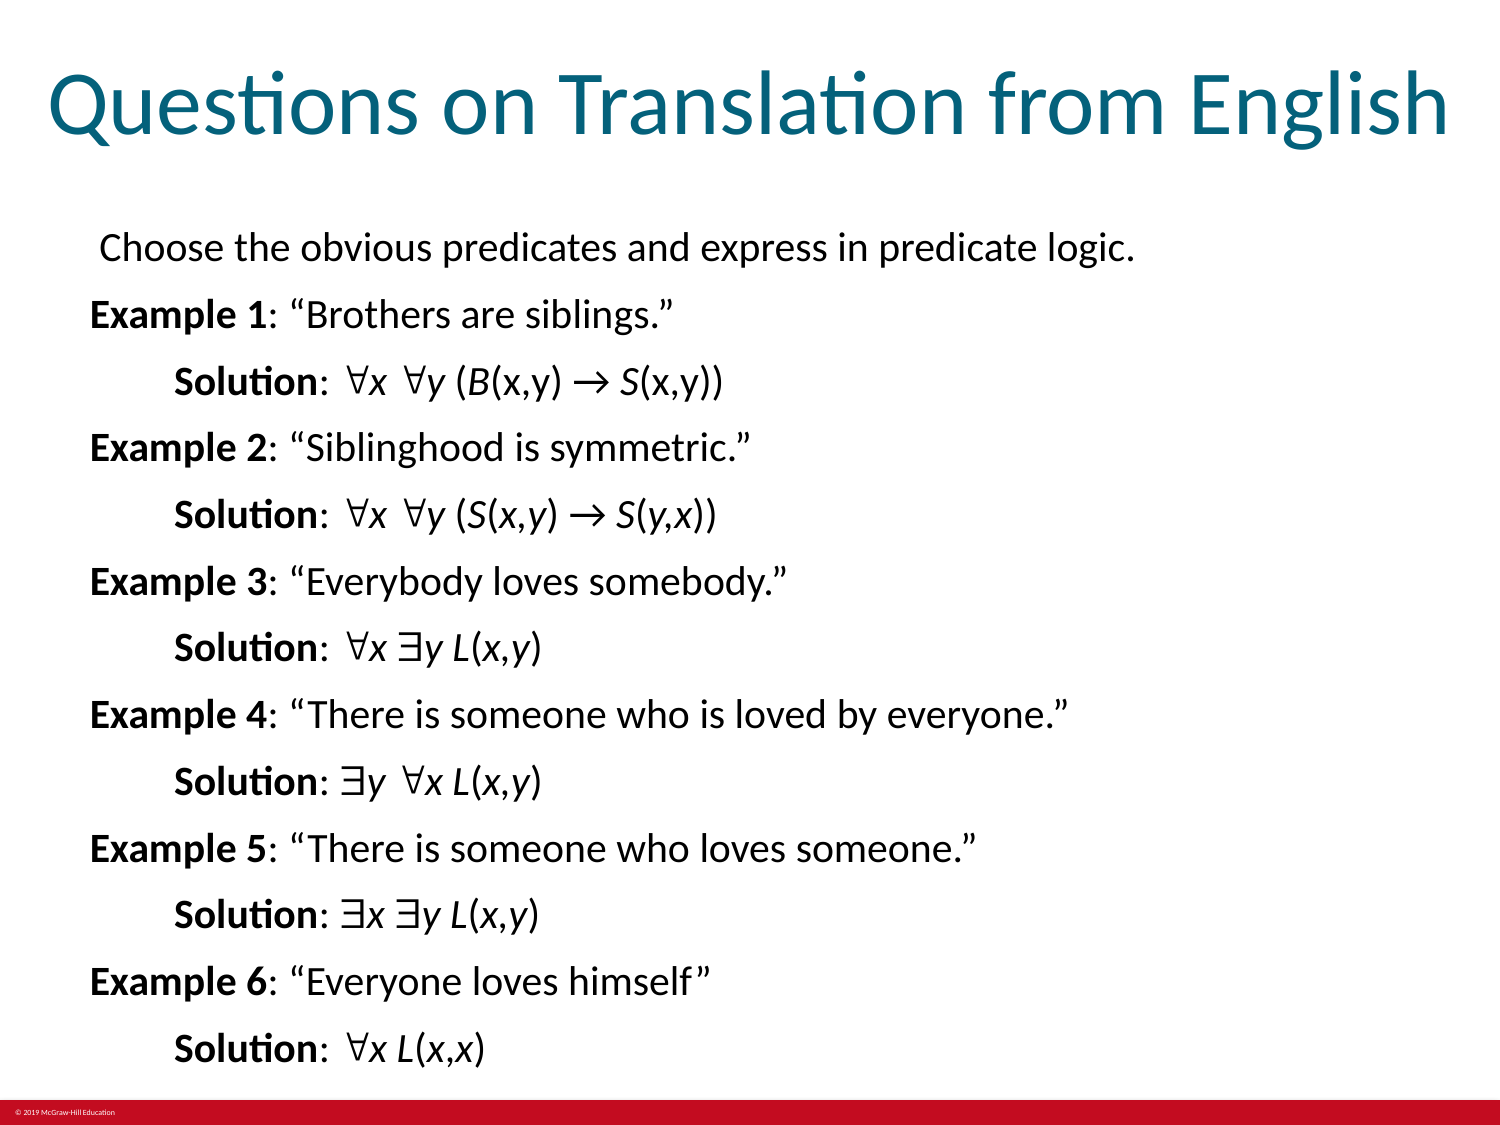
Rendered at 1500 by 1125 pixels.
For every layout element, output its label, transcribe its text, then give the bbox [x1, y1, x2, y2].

title Questions on Translation from English [0, 0, 1500, 195]
list Choose the obvious predicates and express in predicate logic. Example 1: “Brothers are siblings.” Solution: x y (B(x,y) → S(x,y)) Example 2: “Siblinghood is symmetric.” Solution: x y (S(x,y) → S(y,x)) Example 3: “Everybody loves somebody.” Solution: x y L(x,y) Example 4: “There is someone who is loved by everyone.” Solution: y x L(x,y) Example 5: “There is someone who loves someone.” Solution: x y L(x,y) Example 6: “Everyone loves himself” Solution: x L(x,x) [75, 212, 1463, 1075]
